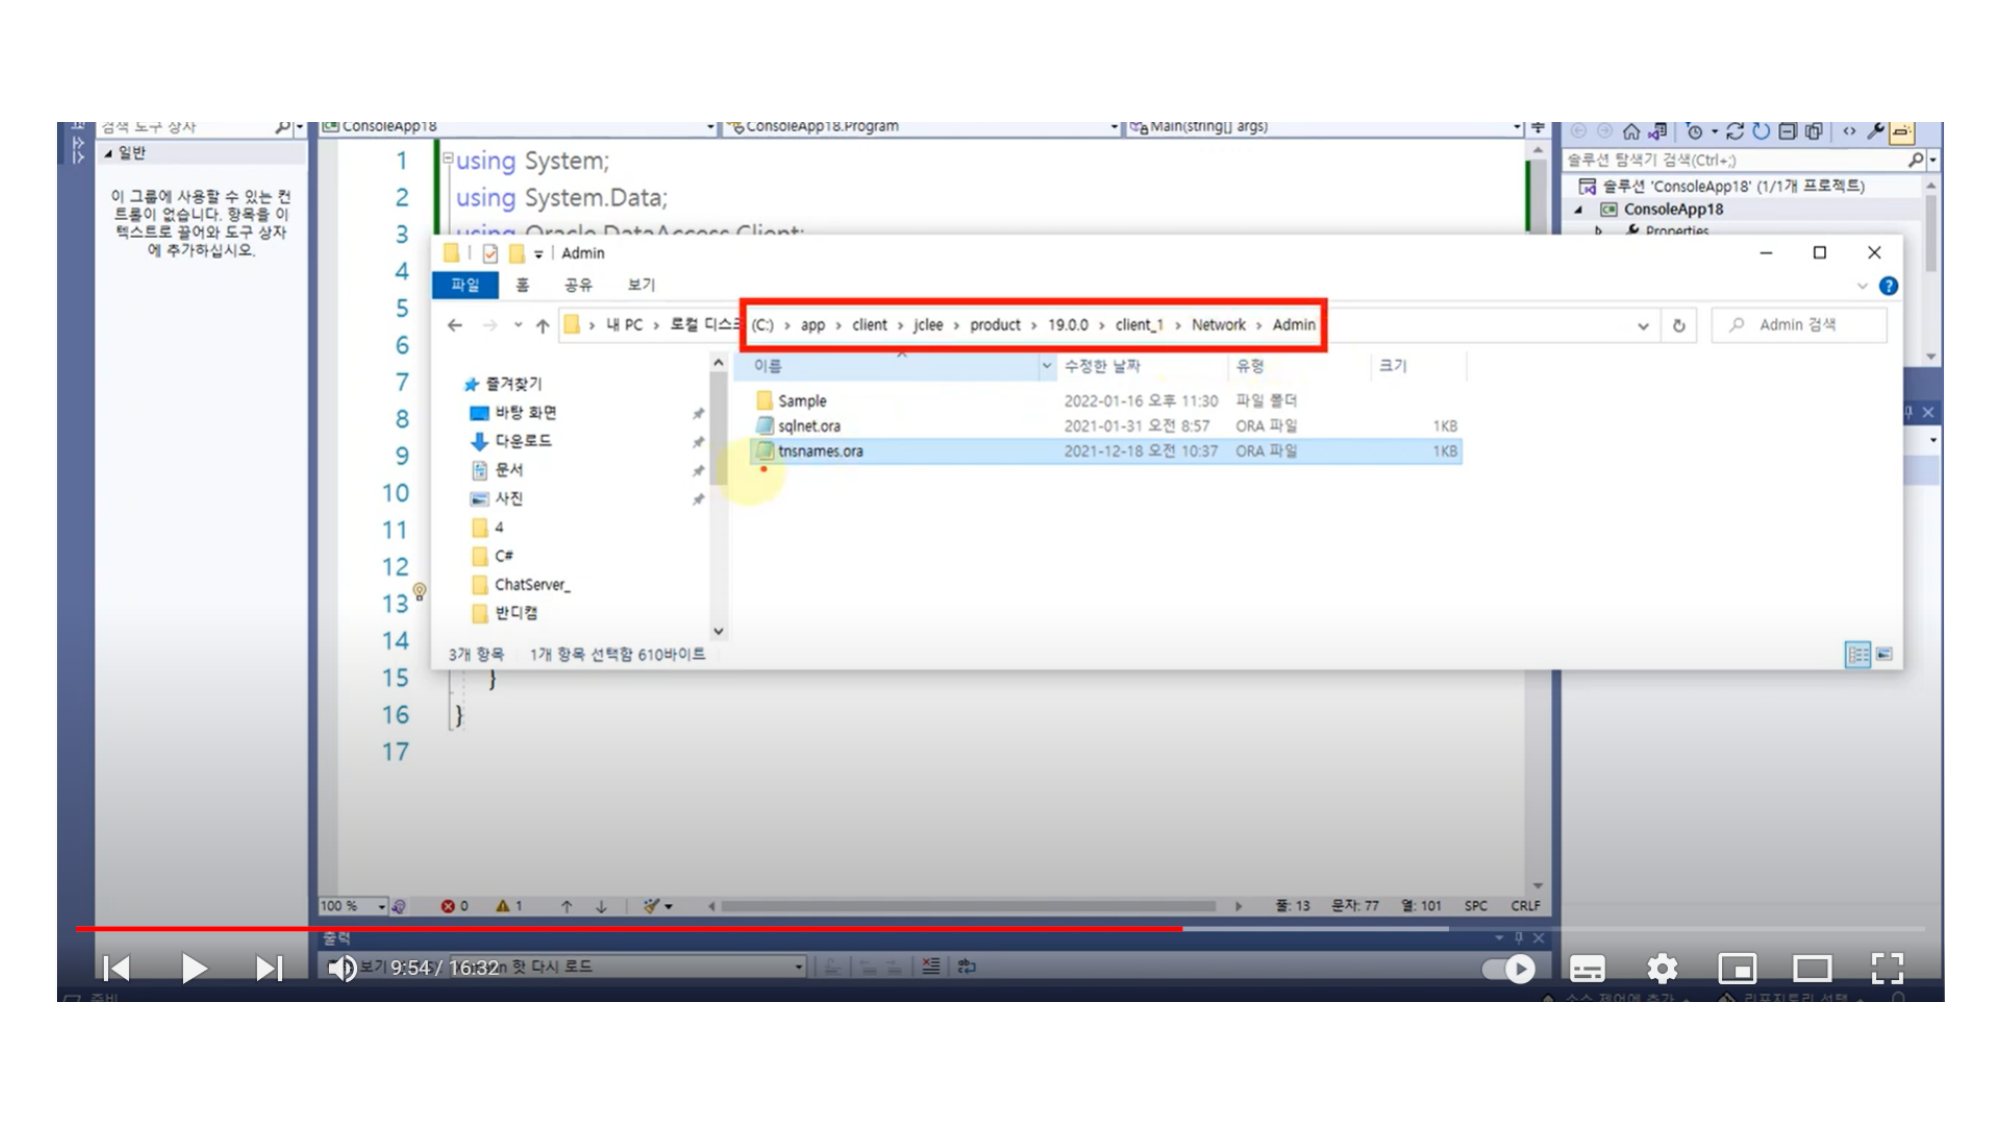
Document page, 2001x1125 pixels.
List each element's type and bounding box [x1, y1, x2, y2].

picture [54, 122, 1946, 1003]
